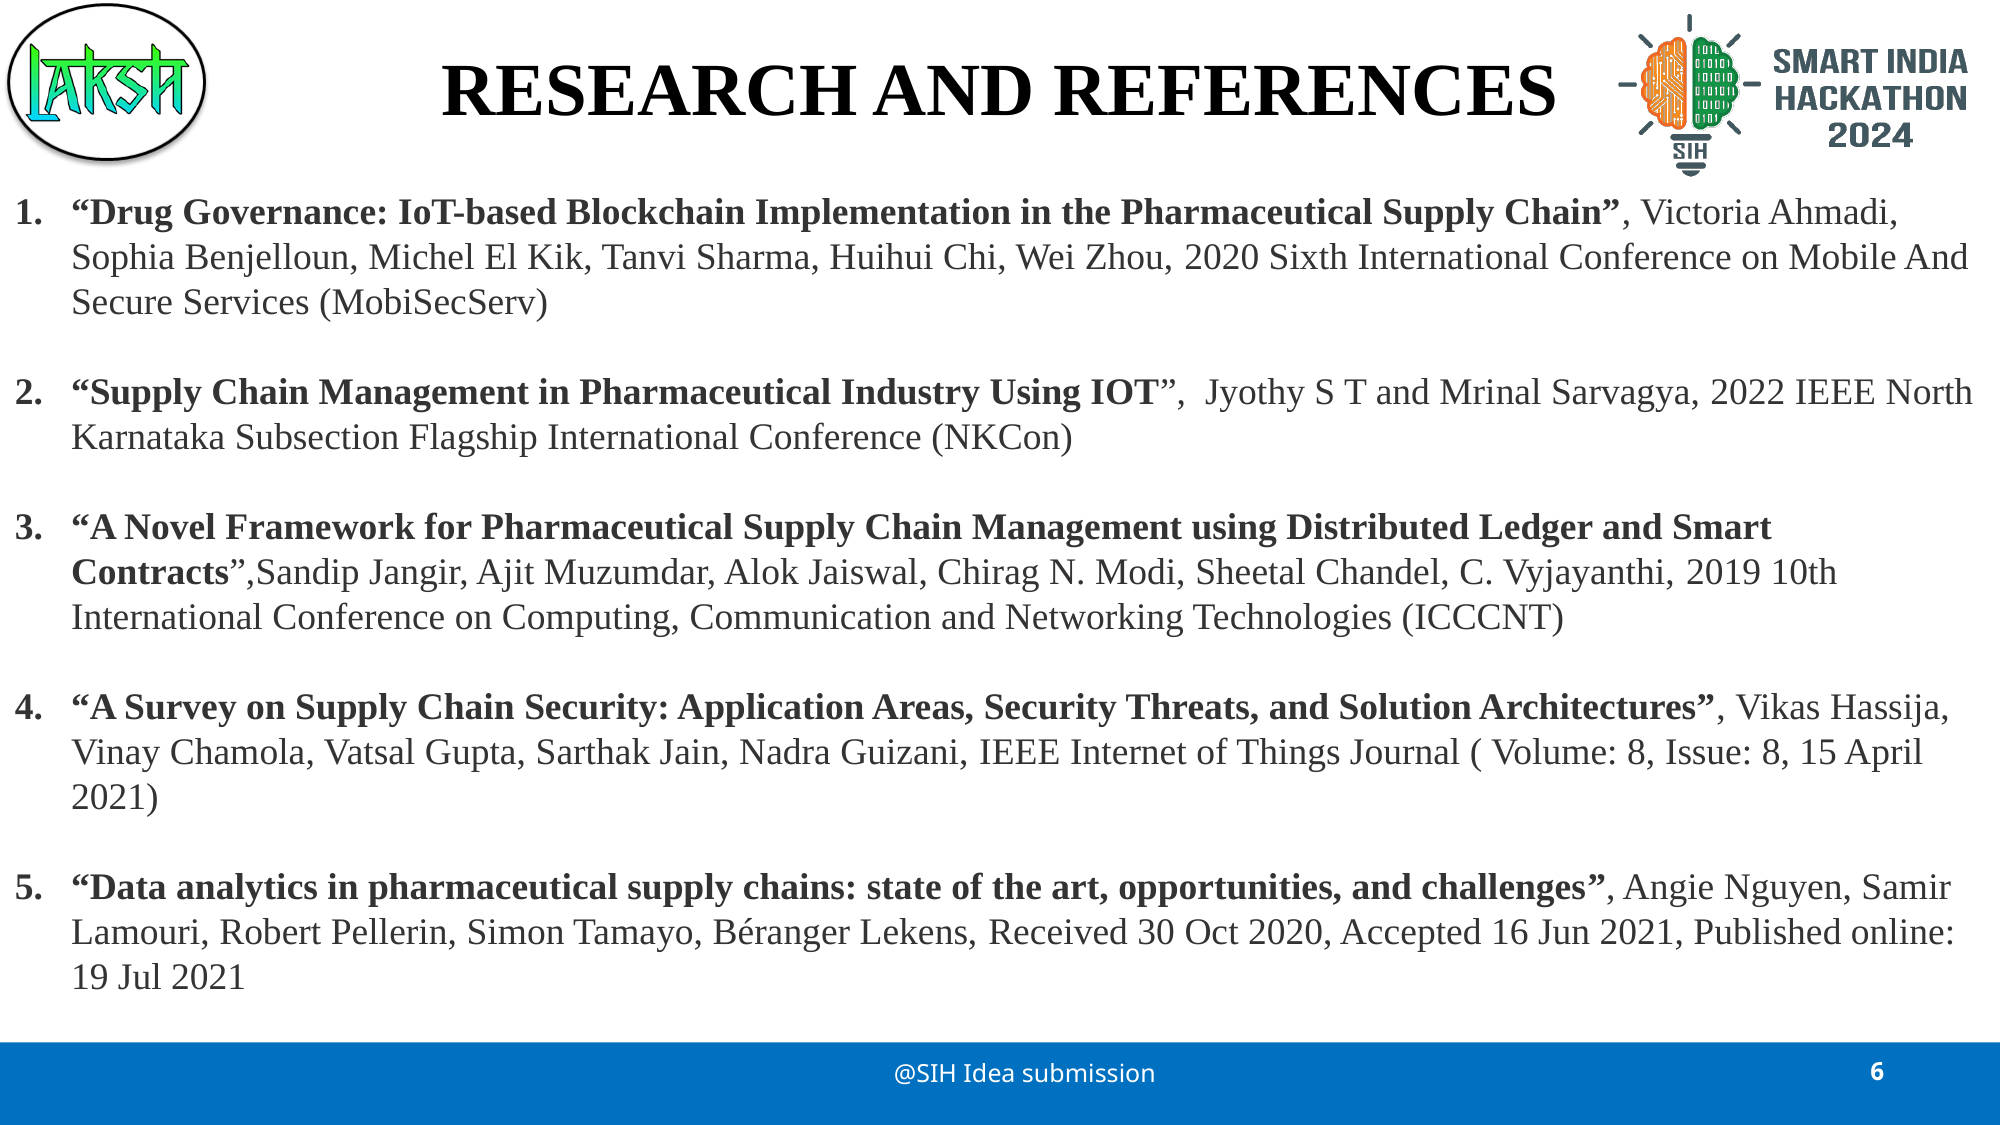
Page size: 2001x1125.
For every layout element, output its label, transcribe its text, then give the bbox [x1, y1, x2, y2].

text_box “Drug Governance: IoT-based Blockchain Implementation in the Pharmaceutical Supply Chain”, Victoria Ahmadi, Sophia Benjelloun, Michel El Kik, Tanvi Sharma, Huihui Chi, Wei Zhou, 2020 Sixth International Conference on Mobile And Secure Services (MobiSecServ) “Supply Chain Management in Pharmaceutical Industry Using IOT”, Jyothy S T and Mrinal Sarvagya, 2022 IEEE North Karnataka Subsection Flagship International Conference (NKCon) “A Novel Framework for Pharmaceutical Supply Chain Management using Distributed Ledger and Smart Contracts”,Sandip Jangir, Ajit Muzumdar, Alok Jaiswal, Chirag N. Modi, Sheetal Chandel, C. Vyjayanthi, 2019 10th International Conference on Computing, Communication and Networking Technologies (ICCCNT) “A Survey on Supply Chain Security: Application Areas, Security Threats, and Solution Architectures”, Vikas Hassija, Vinay Chamola, Vatsal Gupta, Sarthak Jain, Nadra Guizani, IEEE Internet of Things Journal ( Volume: 8, Issue: 8, 15 April 2021) “Data analytics in pharmaceutical supply chains: state of the art, opportunities, and challenges”, Angie Nguyen, Samir Lamouri, Robert Pellerin, Simon Tamayo, Béranger Lekens, Received 30 Oct 2020, Accepted 16 Jun 2021, Published online: 19 Jul 2021 [0, 179, 2000, 1005]
title RESEARCH AND REFERENCES [213, 0, 1901, 179]
footer @SIH Idea submission [762, 1042, 1289, 1103]
slide_number 6 [1433, 1042, 1900, 1103]
picture [984, 531, 1016, 594]
picture [1607, 5, 1977, 195]
picture [0, 0, 214, 180]
text_box [0, 1042, 2000, 1125]
